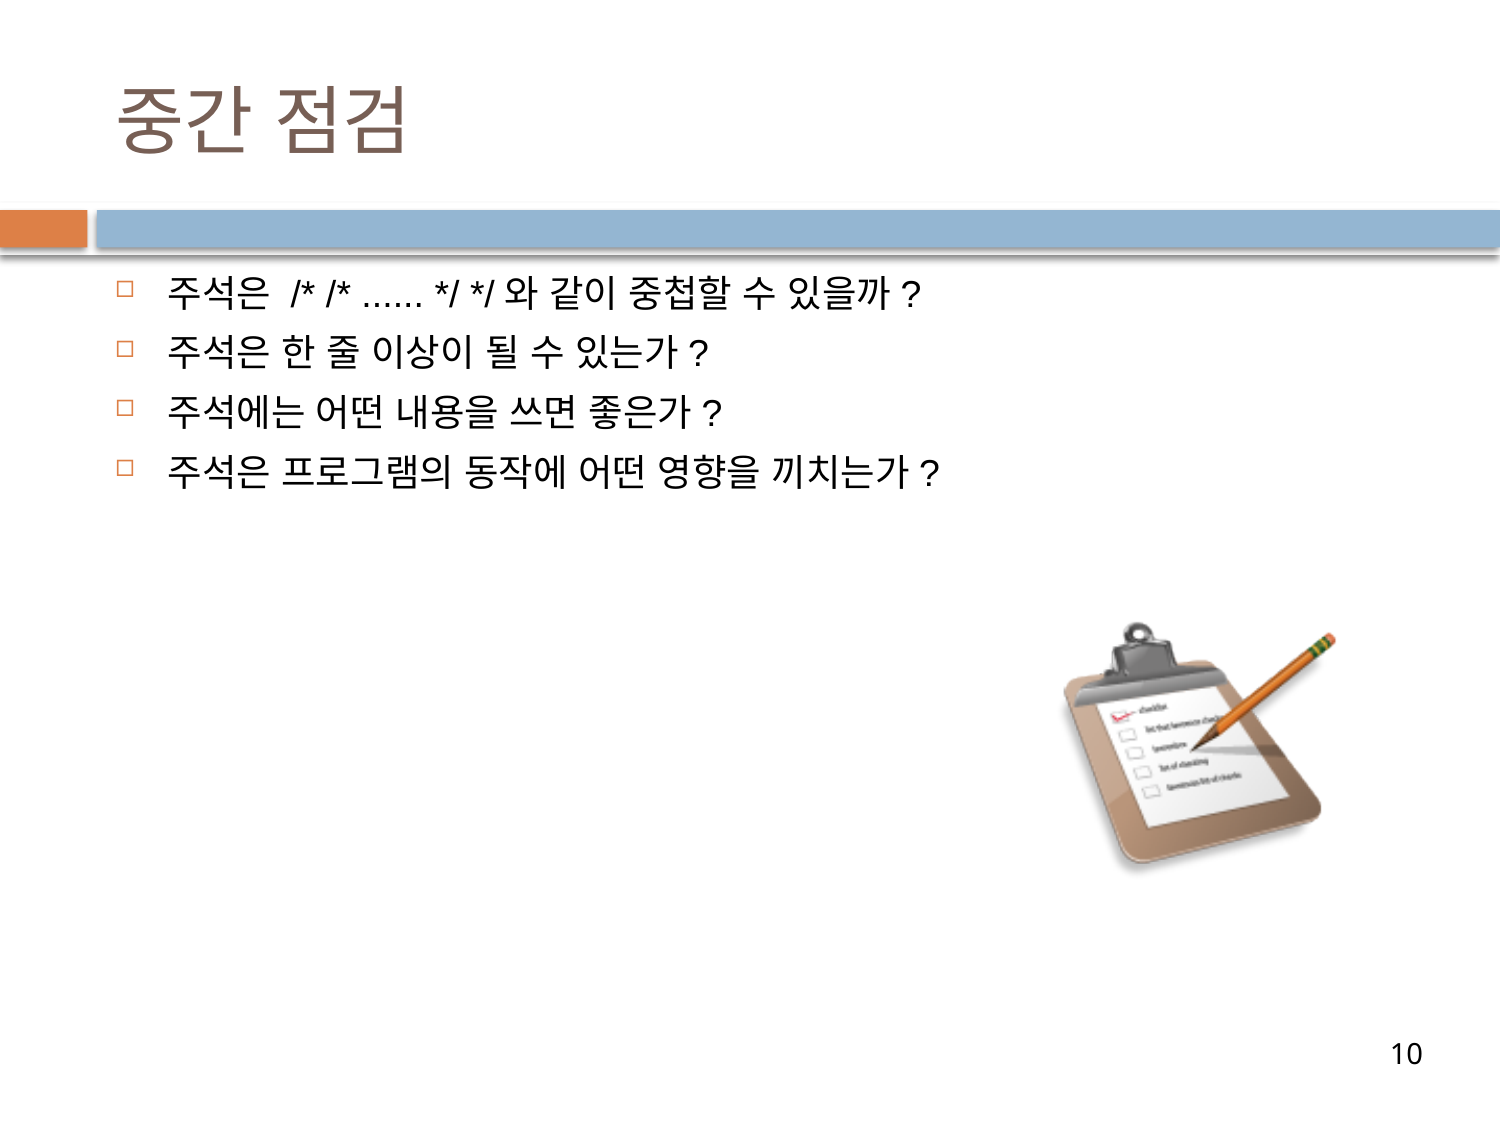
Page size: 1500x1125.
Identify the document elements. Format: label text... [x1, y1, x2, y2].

slide_number 10 [1021, 1024, 1438, 1085]
picture [1048, 588, 1349, 890]
list 주석은 /* /* ...... */ */와 같이 중첩할 수 있을까? 주석은 한 줄 이상이 될 수 있는가? 주석에는 어떤 내용을 쓰면 좋은가? 주석은 프로그램의 동작에 어떤 영향을 끼치는가? [100, 262, 1438, 1000]
title 중간 점검 [100, 37, 1438, 200]
